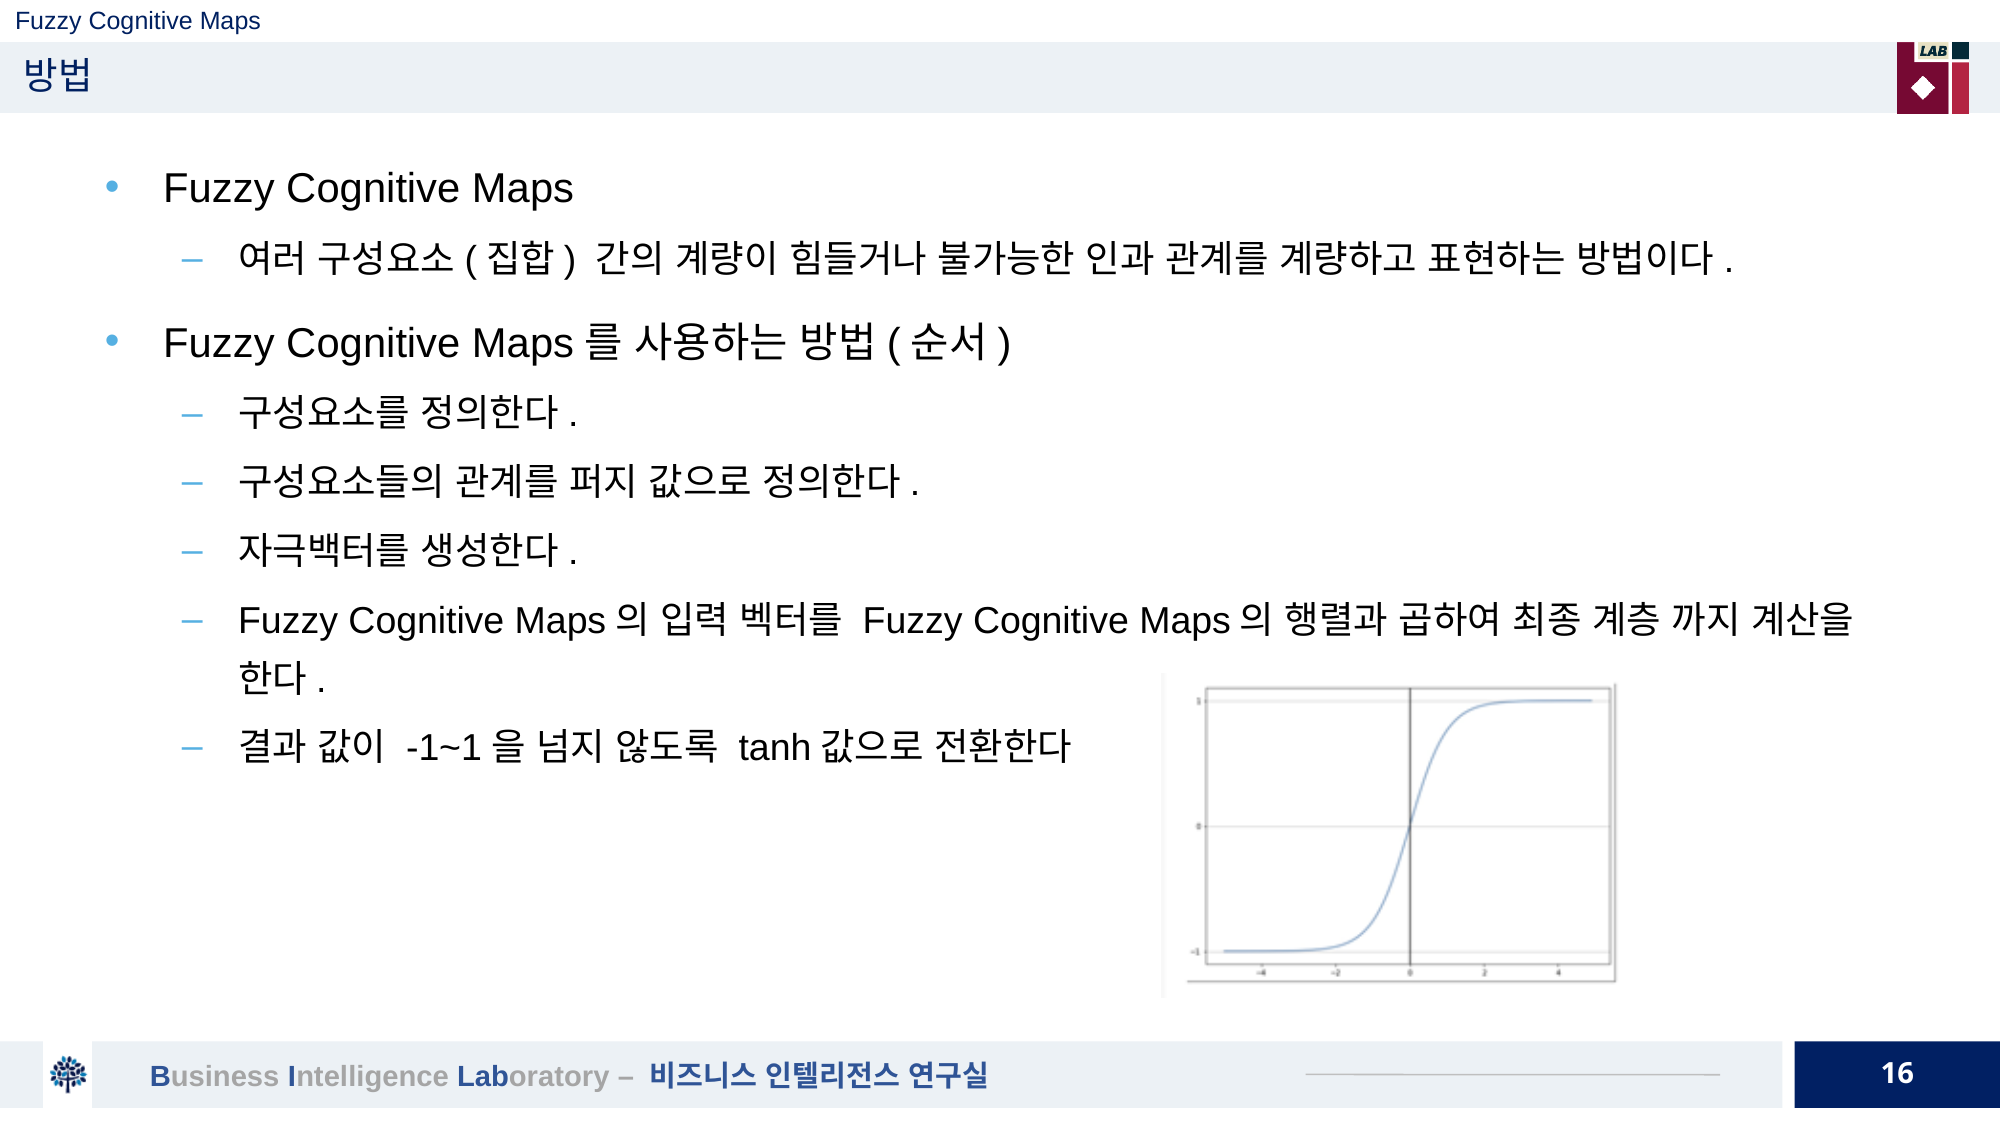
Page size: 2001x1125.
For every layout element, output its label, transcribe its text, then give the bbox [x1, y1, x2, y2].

picture [1897, 41, 1969, 114]
slide_number 16 [1825, 1044, 1970, 1105]
picture [1161, 673, 1624, 998]
picture [43, 1041, 92, 1108]
title Fuzzy Cognitive Maps [0, 0, 598, 42]
subtitle 방법 [0, 42, 1326, 113]
list Fuzzy Cognitive Maps 여러 구성요소(집합) 간의 계량이 힘들거나 불가능한 인과 관계를 계량하고 표현하는 방법이다. Fuzzy Cognitive Maps를 사용하는 방법(순서) 구성요소를 정의한다. 구성요소들의 관계를 퍼지 값으로 정의한다. 자극백터를 생성한다. Fuzzy Cognitive Maps의 입력 벡터를 Fuzzy Cognitive Maps의 행렬과 곱하여 최종 계층 까지 계산을 한다. 결과 값이 -1~1을 넘지 않도록 tanh값으로 전환한다 [73, 138, 1927, 1028]
